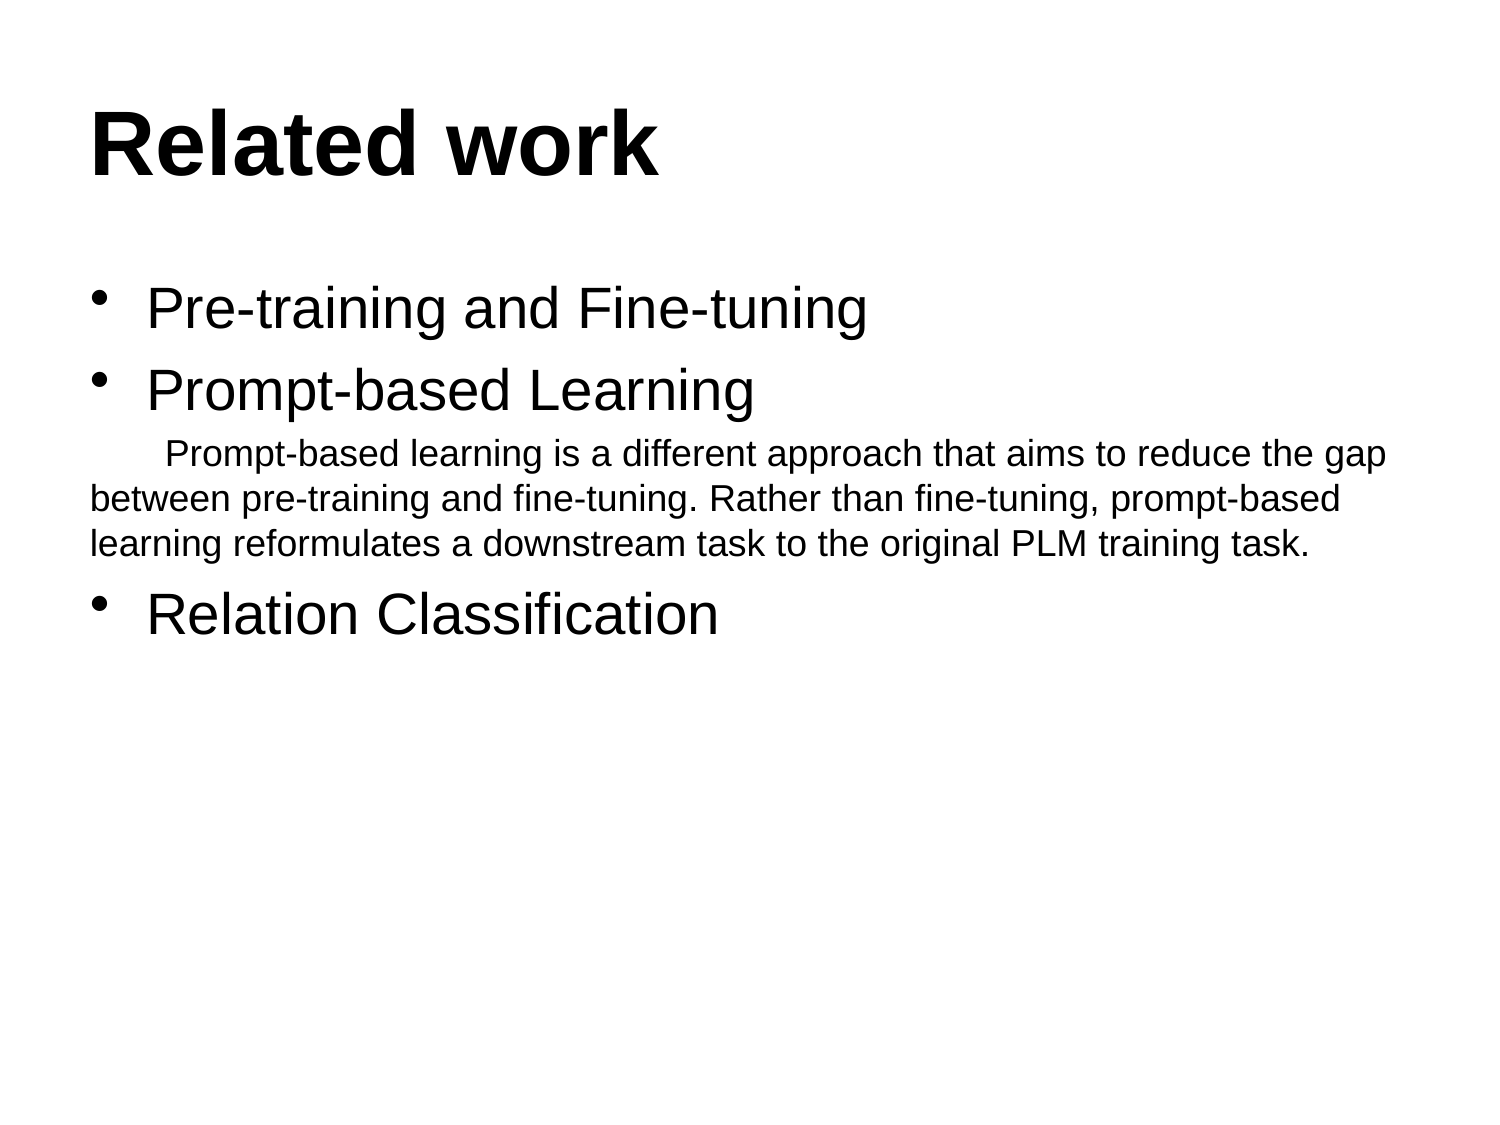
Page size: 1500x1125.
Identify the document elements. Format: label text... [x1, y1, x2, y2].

title Related work [74, 44, 1426, 233]
list Pre-training and Fine-tuning Prompt-based Learning Prompt-based learning is a different approach that aims to reduce the gap between pre-training and fine-tuning. Rather than fine-tuning, prompt-based learning reformulates a downstream task to the original PLM training task. Relation Classification [74, 262, 1426, 1006]
